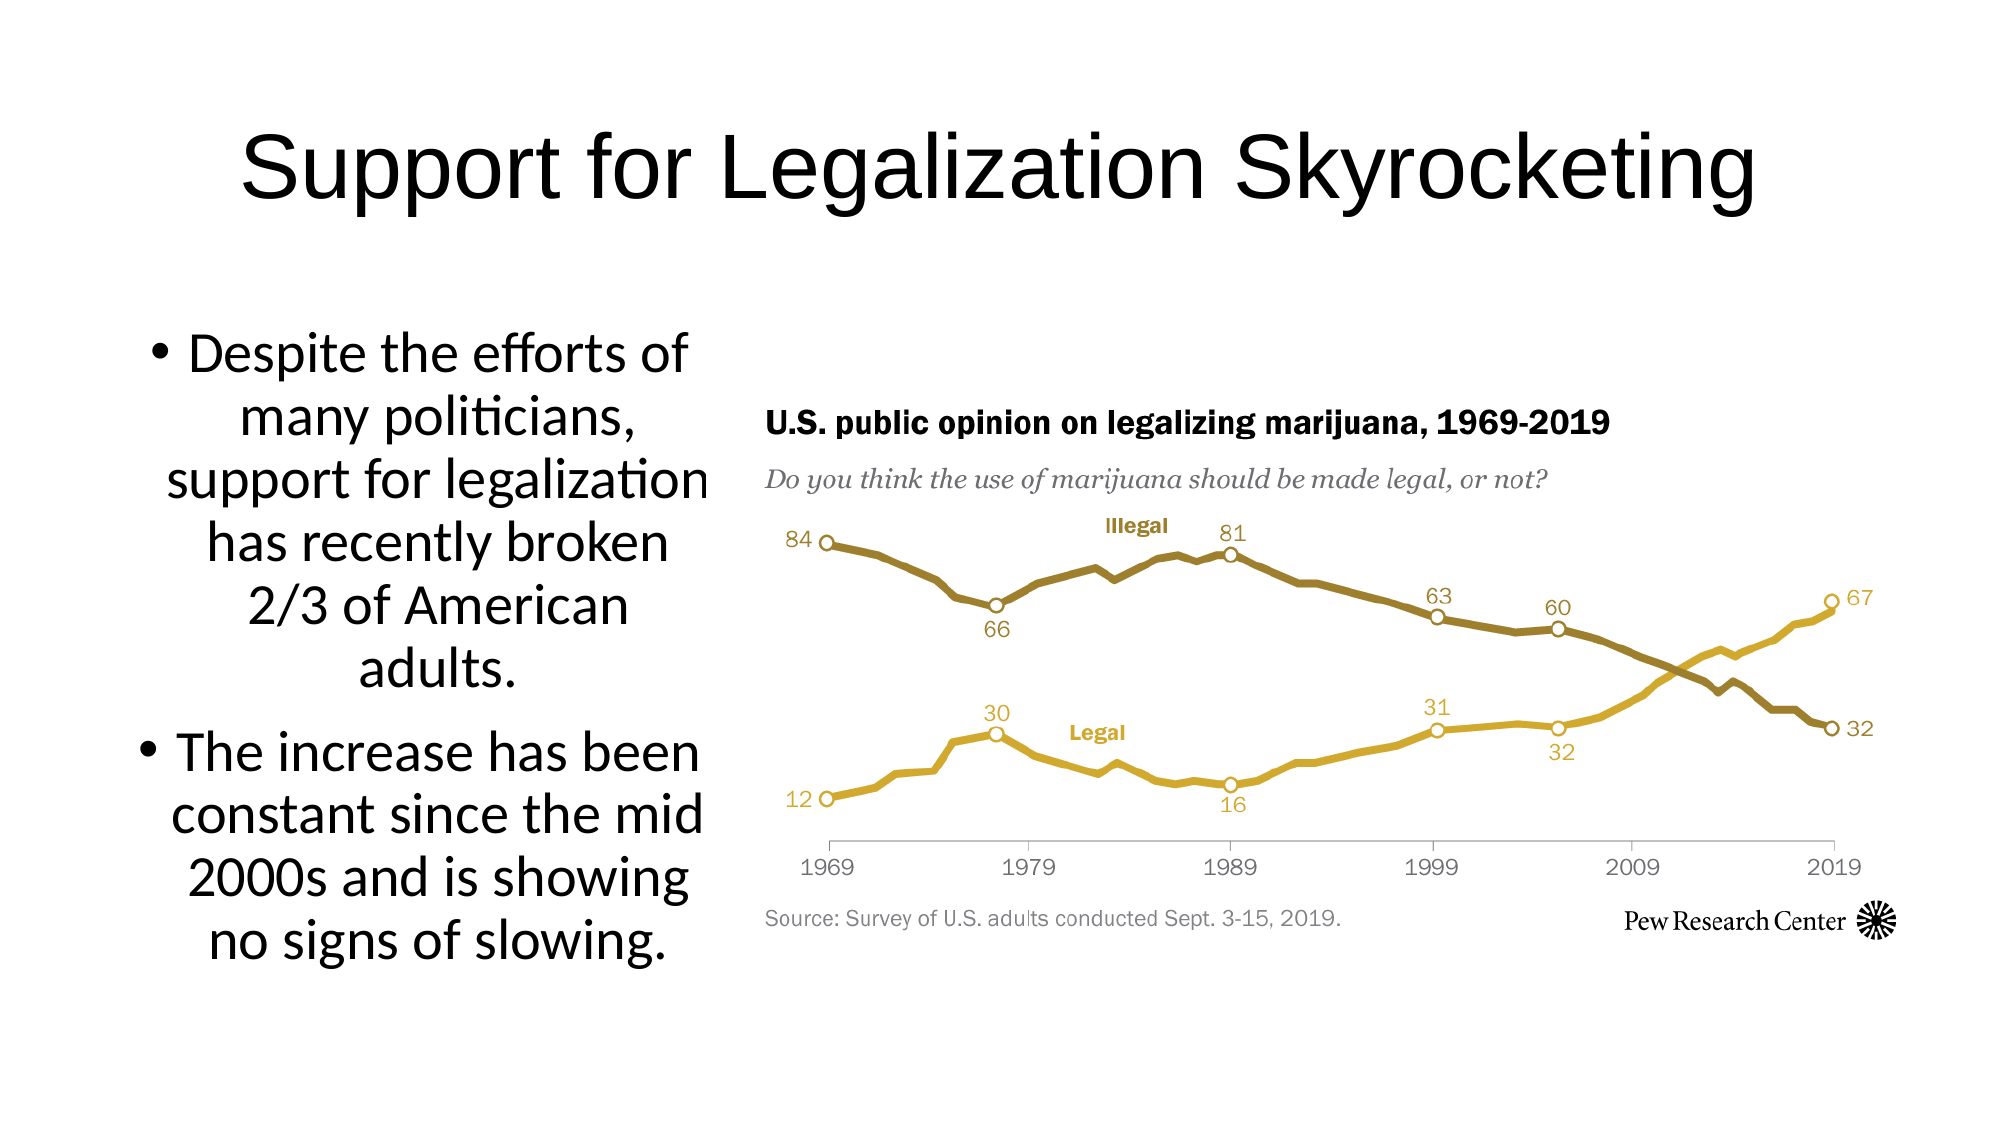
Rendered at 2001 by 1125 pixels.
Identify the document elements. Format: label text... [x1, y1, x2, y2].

picture [706, 314, 1955, 1017]
title Support for Legalization Skyrocketing [137, 59, 1863, 278]
list Despite the efforts of many politicians, support for legalization has recently broken 2/3 of American adults. The increase has been constant since the mid 2000s and is showing no signs of slowing. [110, 314, 730, 1040]
